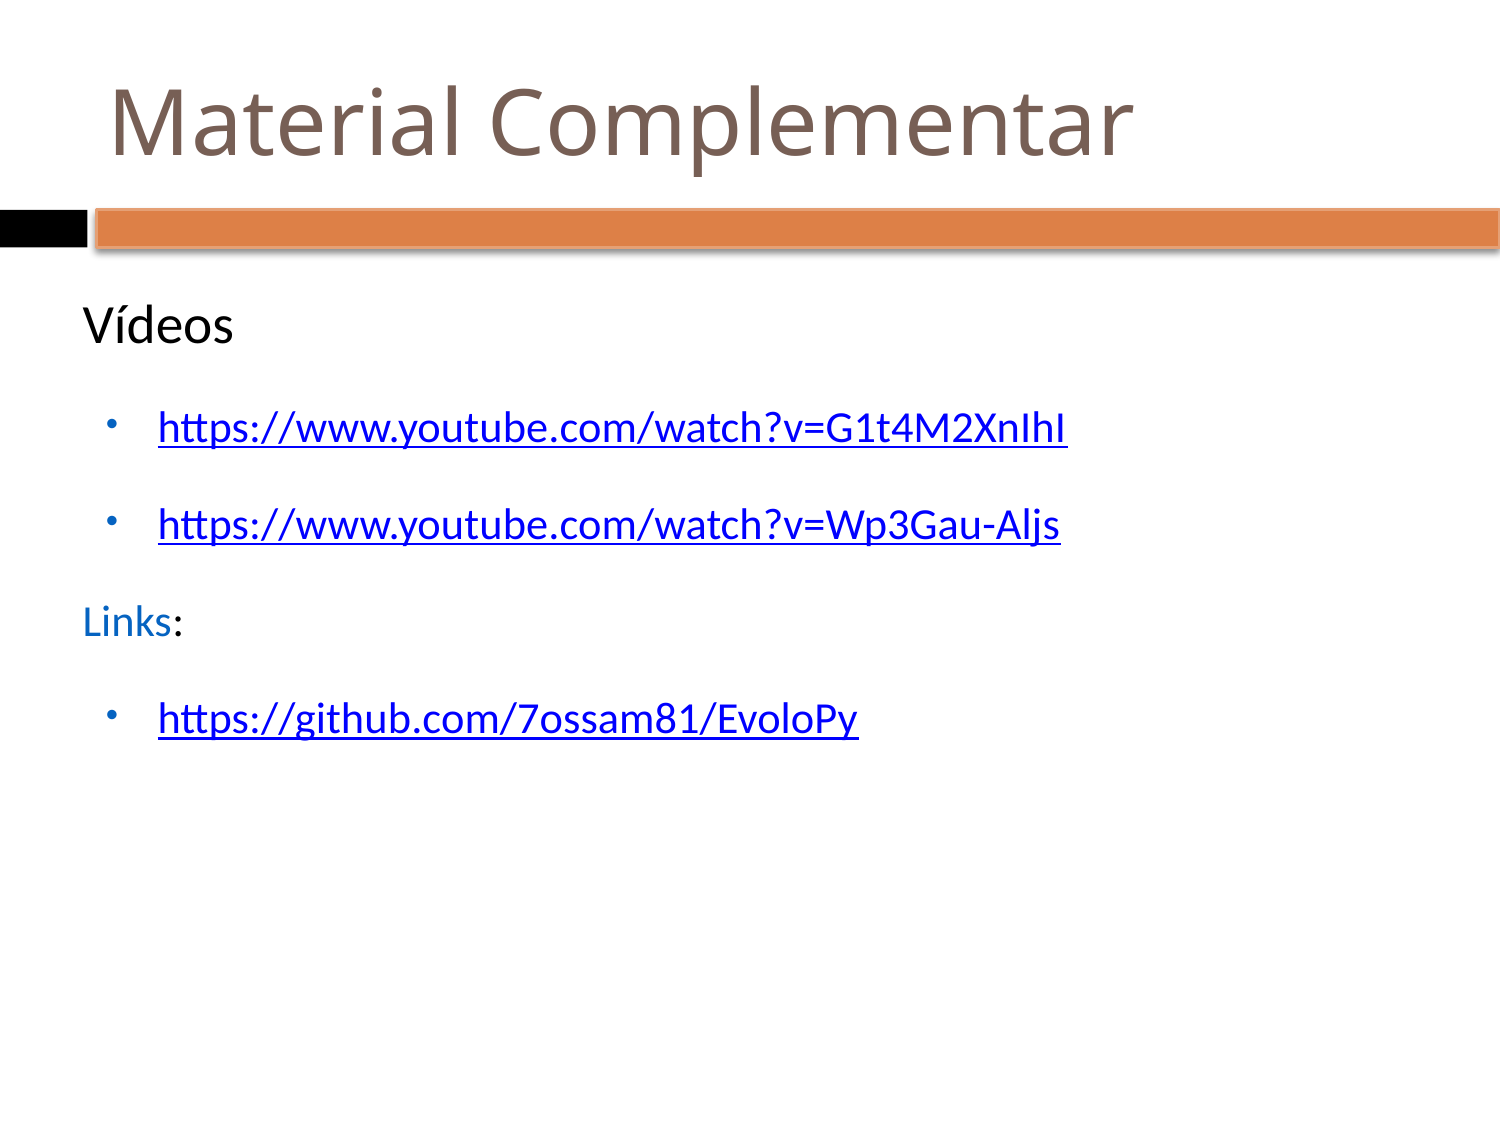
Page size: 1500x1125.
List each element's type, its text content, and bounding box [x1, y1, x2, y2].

title Material Complementar [99, 36, 1439, 201]
list Vídeos https://www.youtube.com/watch?v=G1t4M2XnIhI https://www.youtube.com/watch?v=Wp3Gau-Aljs Links: https://github.com/7ossam81/EvoloPy [74, 280, 1426, 1009]
